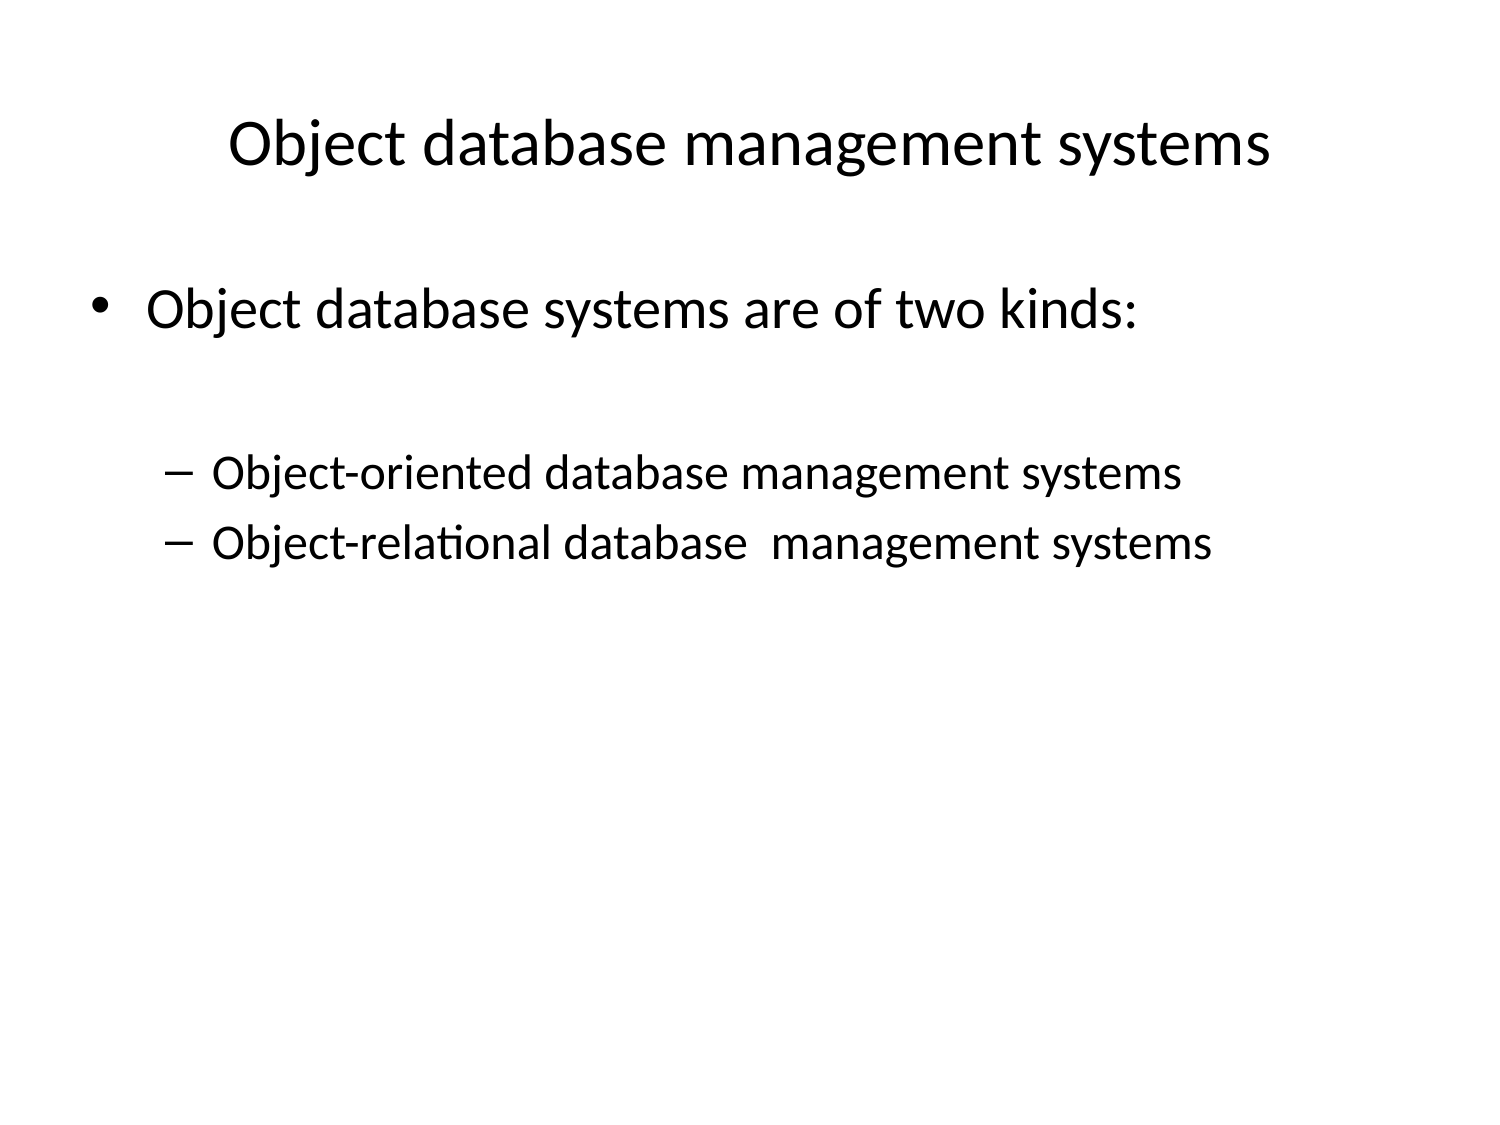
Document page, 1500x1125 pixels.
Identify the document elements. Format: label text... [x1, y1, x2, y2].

list Object database systems are of two kinds: Object-oriented database management systems Object-relational database management systems [75, 262, 1425, 1005]
title Object database management systems [75, 45, 1425, 233]
